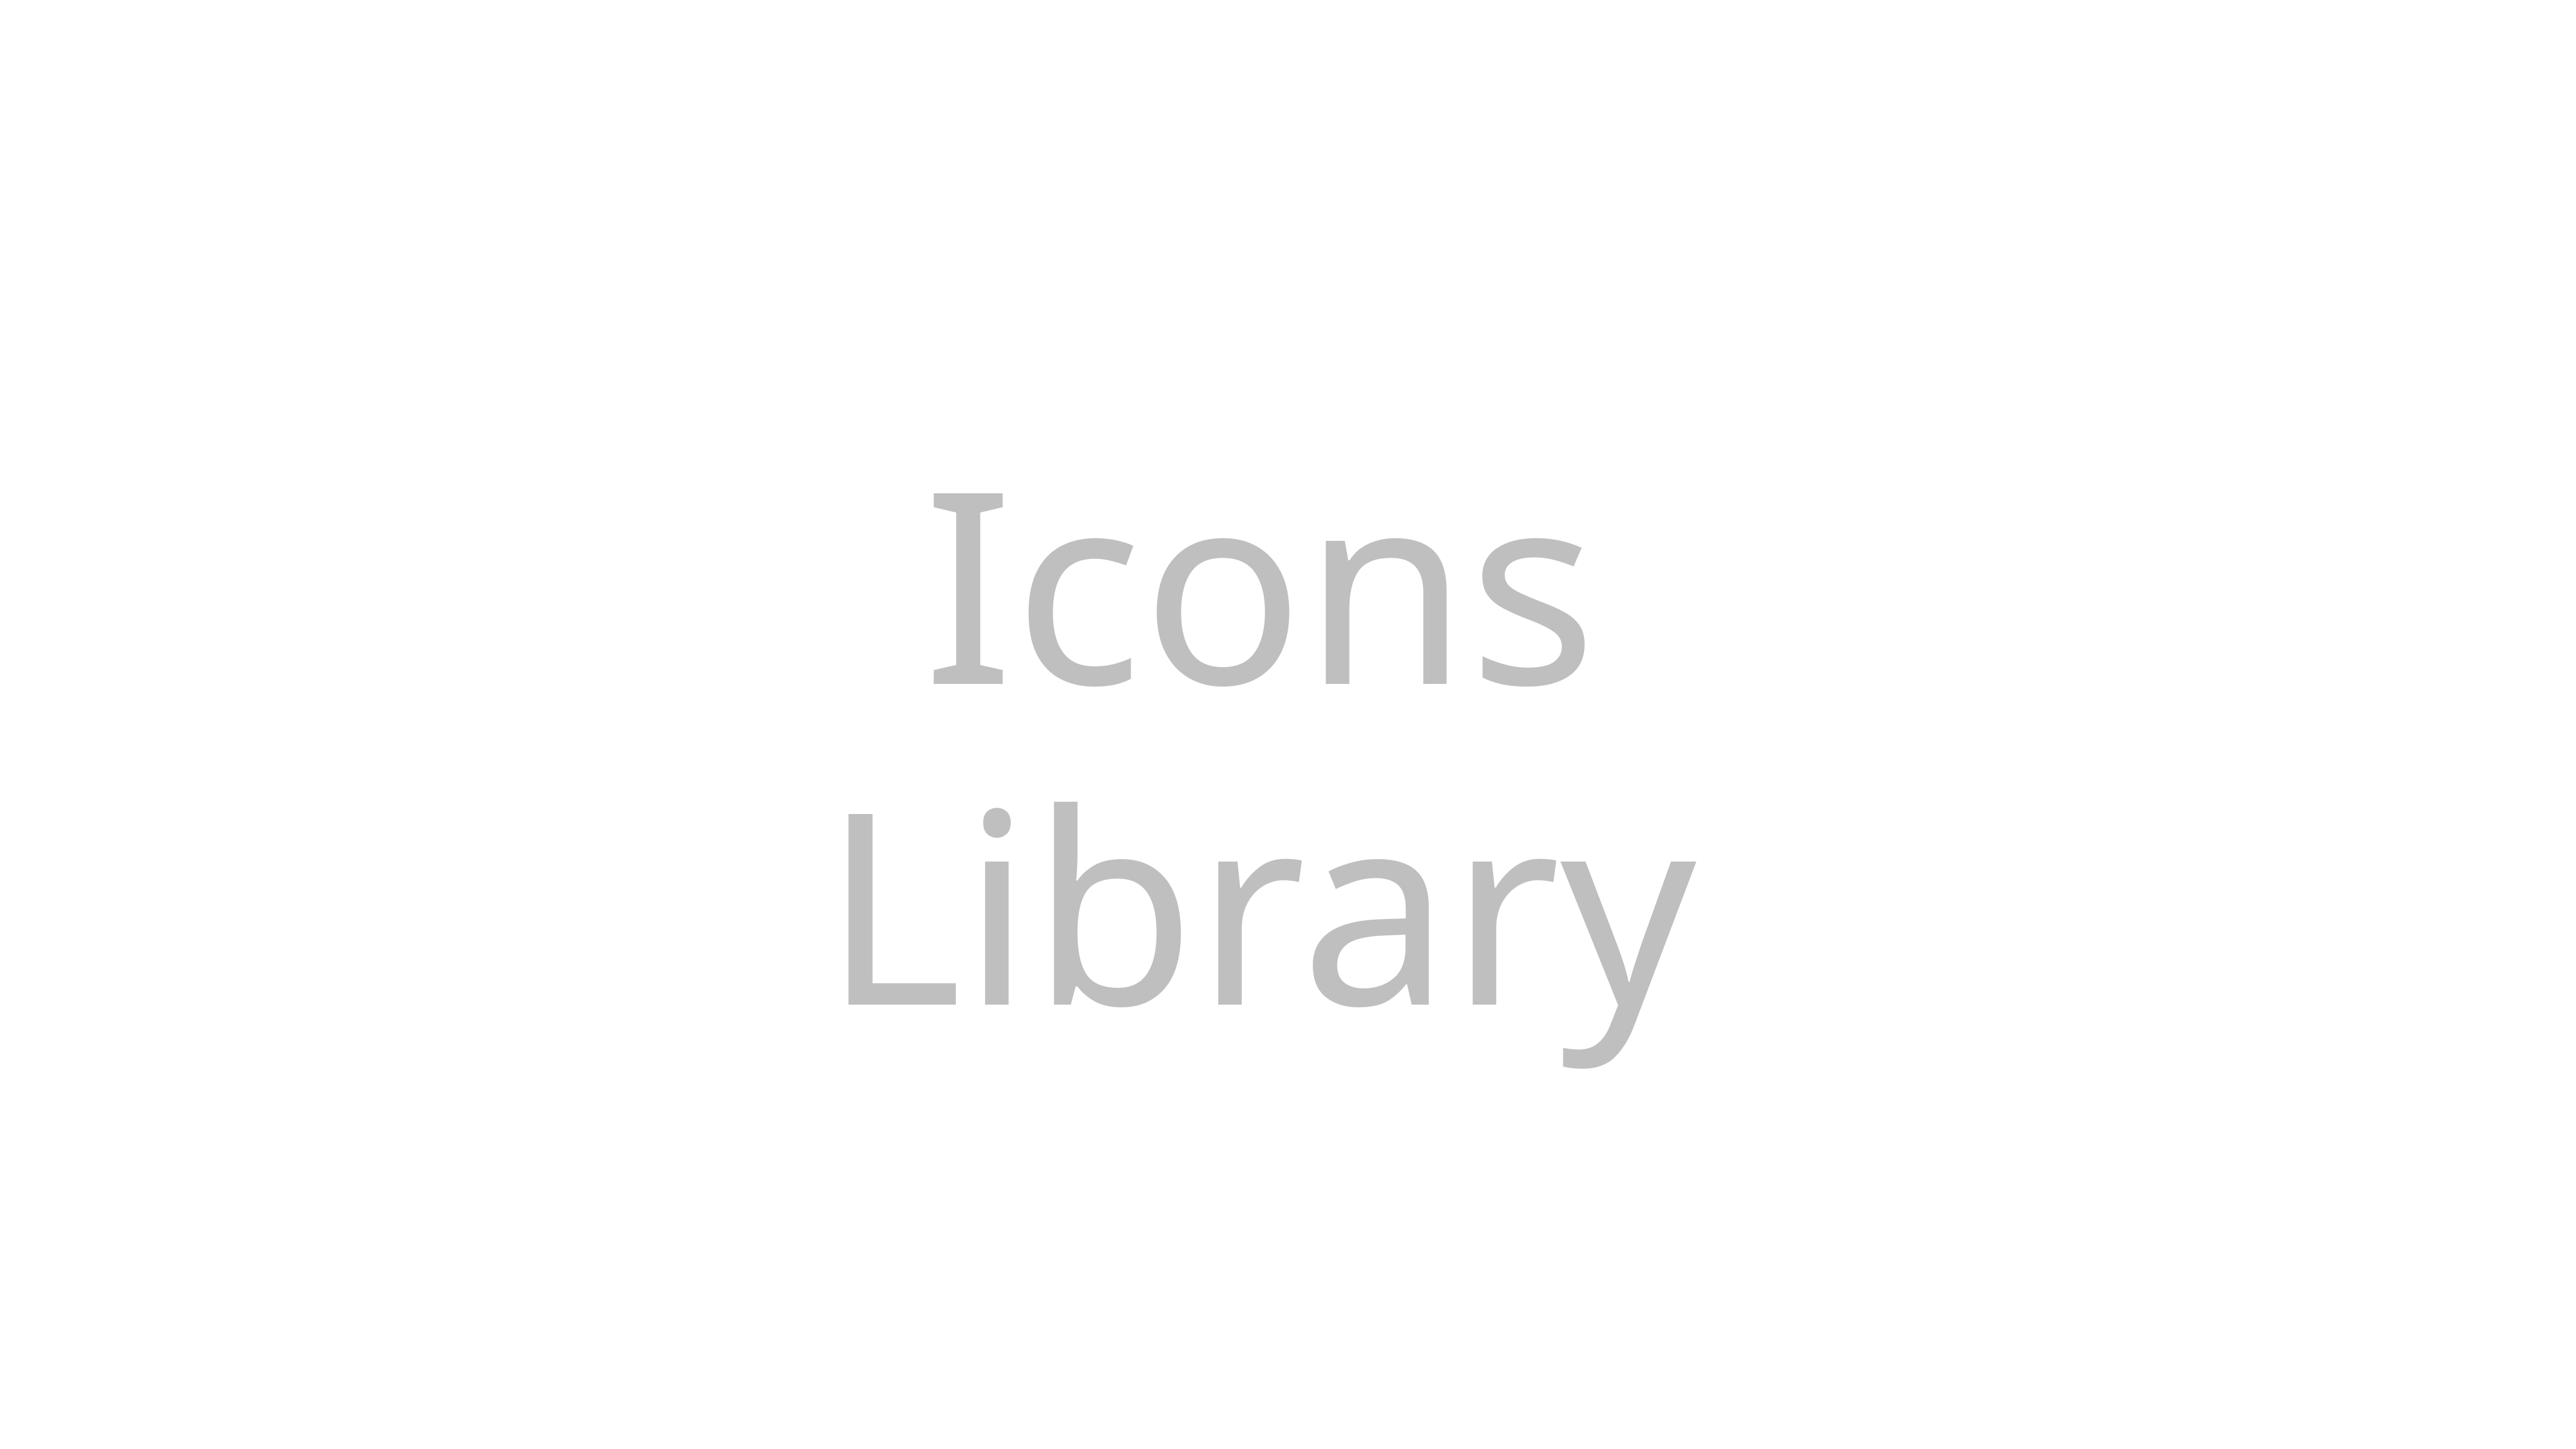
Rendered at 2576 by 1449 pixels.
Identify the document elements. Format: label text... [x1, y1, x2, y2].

text_box Icons Library [655, 412, 1865, 1063]
